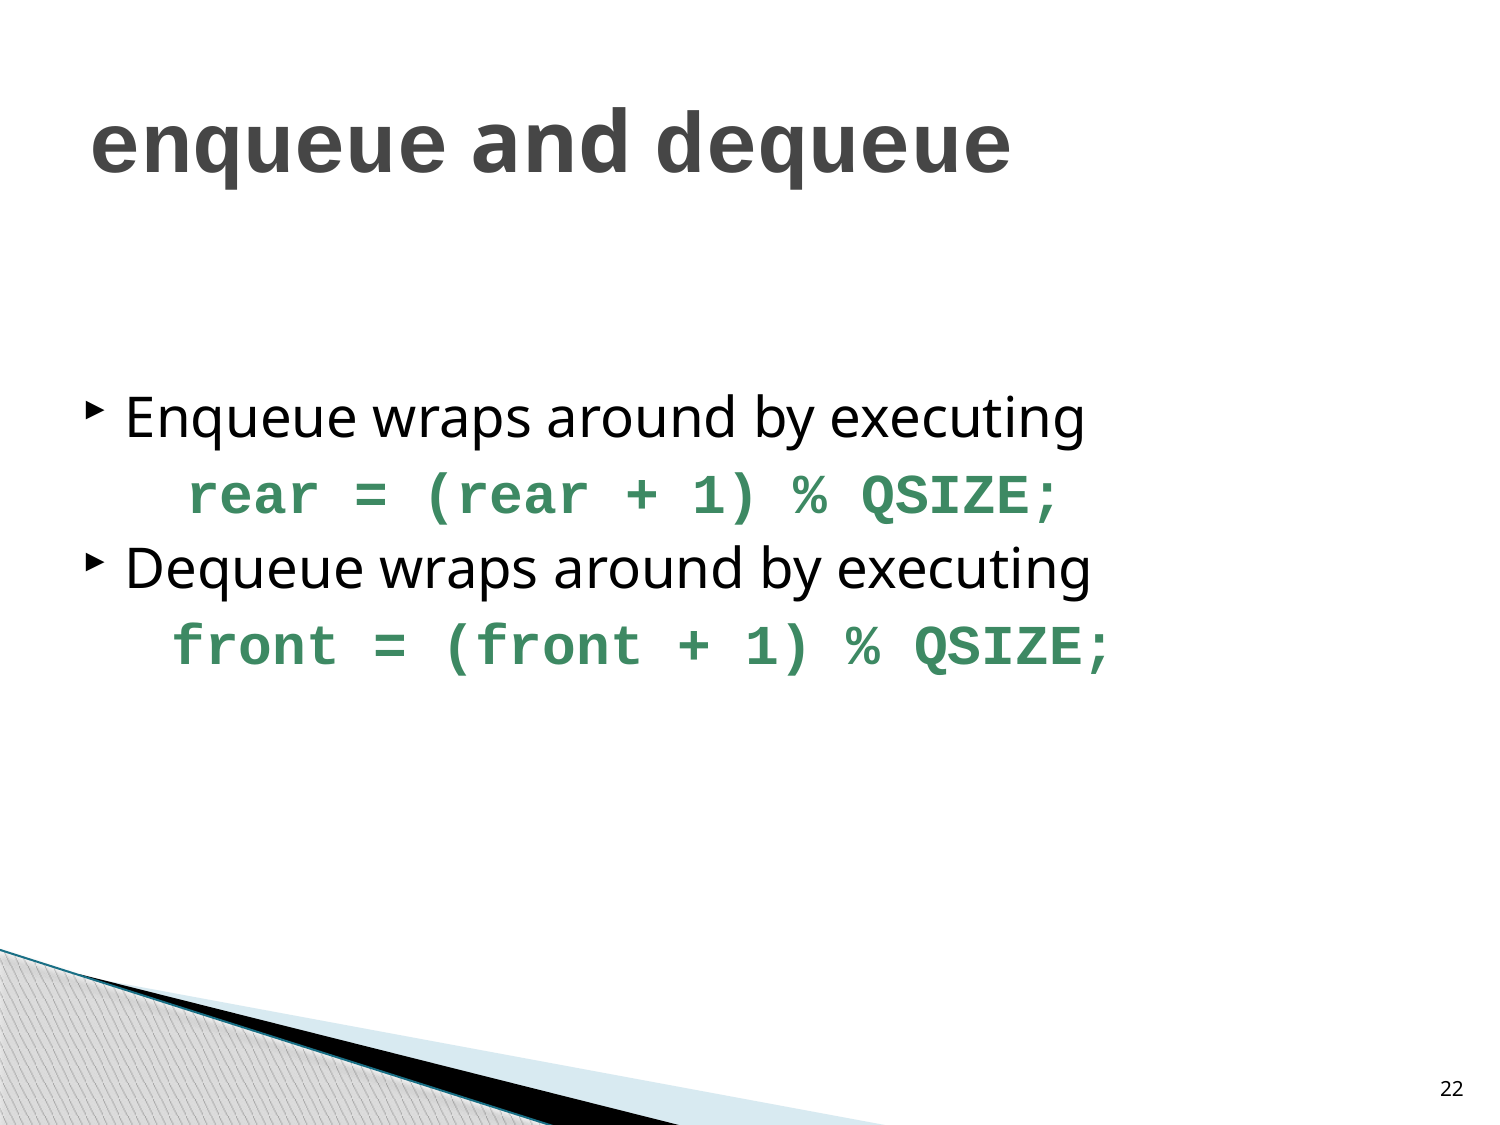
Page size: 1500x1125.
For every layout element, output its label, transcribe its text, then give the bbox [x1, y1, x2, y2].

list Enqueue wraps around by executing rear = (rear + 1) % QSIZE; Dequeue wraps around by executing front = (front + 1) % QSIZE; [50, 373, 1411, 916]
title enqueue and dequeue [75, 45, 1425, 233]
slide_number 22 [1418, 1051, 1479, 1112]
